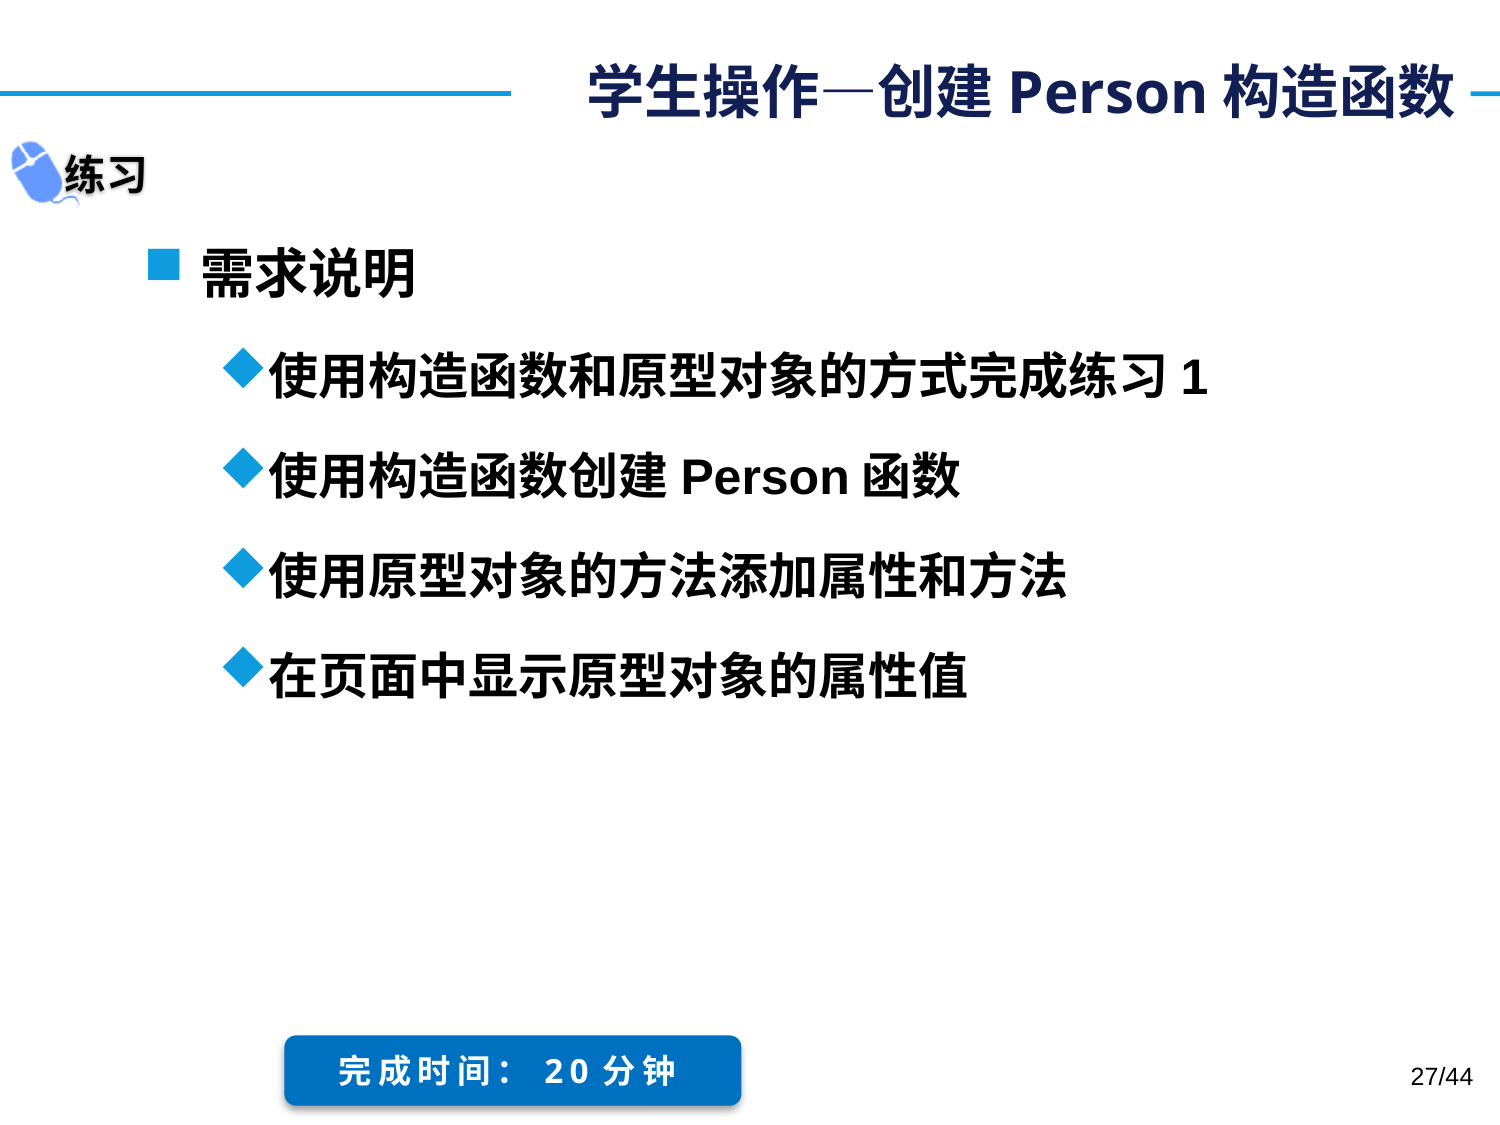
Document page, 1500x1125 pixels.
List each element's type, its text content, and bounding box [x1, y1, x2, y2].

list 需求说明 使用构造函数和原型对象的方式完成练习1 使用构造函数创建Person函数 使用原型对象的方法添加属性和方法 在页面中显示原型对象的属性值 [128, 199, 1483, 846]
title 学生操作—创建Person构造函数 [511, 46, 1471, 133]
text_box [284, 1035, 742, 1106]
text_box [11, 140, 165, 208]
slide_number /44 [1138, 1053, 1489, 1114]
